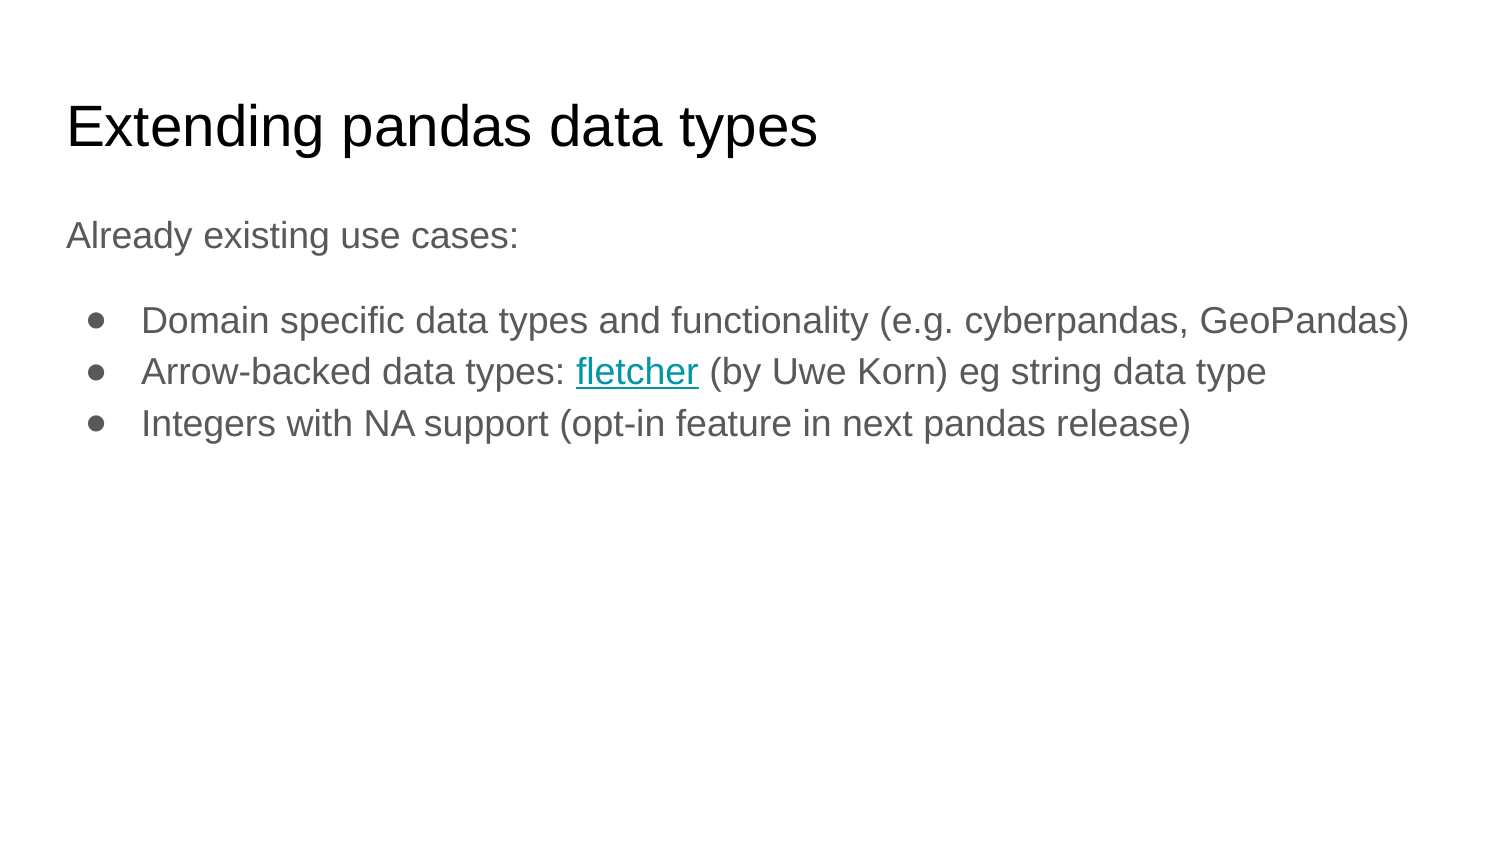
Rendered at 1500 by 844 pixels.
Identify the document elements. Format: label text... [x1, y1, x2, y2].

list Already existing use cases: Domain specific data types and functionality (e.g. cyberpandas, GeoPandas) Arrow-backed data types: fletcher (by Uwe Korn) eg string data type Integers with NA support (opt-in feature in next pandas release) [51, 189, 1449, 750]
title Extending pandas data types [51, 72, 1449, 167]
